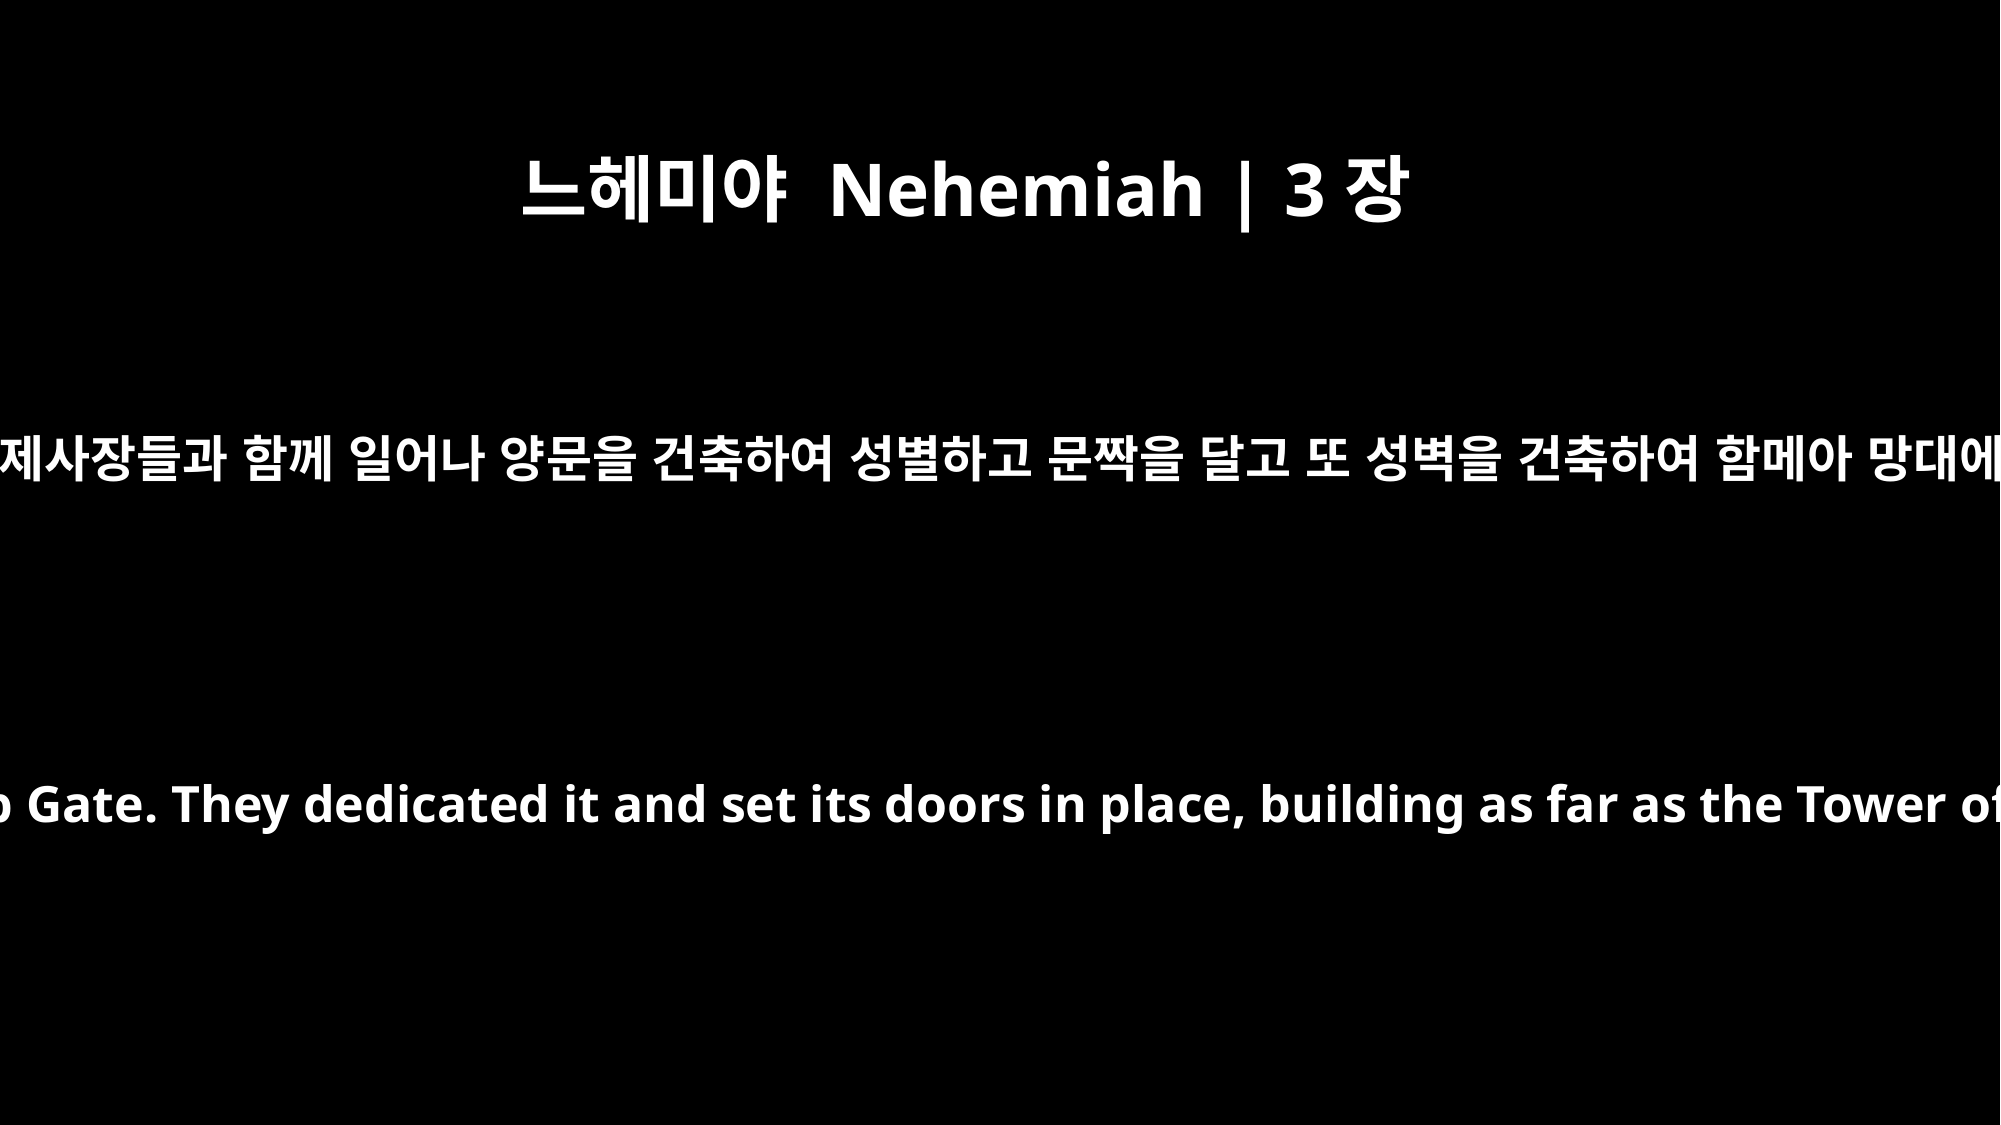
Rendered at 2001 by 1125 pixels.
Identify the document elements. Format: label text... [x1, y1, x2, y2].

text_box 느헤미야 Nehemiah | 3장 [505, 136, 1427, 239]
text_box Eliashib the high priest and his fellow priests went to work and rebuilt the Sheep Gate. They dedicated it and set its doors in place, building as far as the Tower of the Hundred, which they dedicated, and as far as the Tower of Hananel. [0, 764, 2000, 840]
text_box 1 그 때에 대제사장 엘리아십이 그의 형제 제사장들과 함께 일어나 양문을 건축하여 성별하고 문짝을 달고 또 성벽을 건축하여 함메아 망대에서부터 하나넬 망대까지 성별하였고 [0, 359, 2000, 495]
